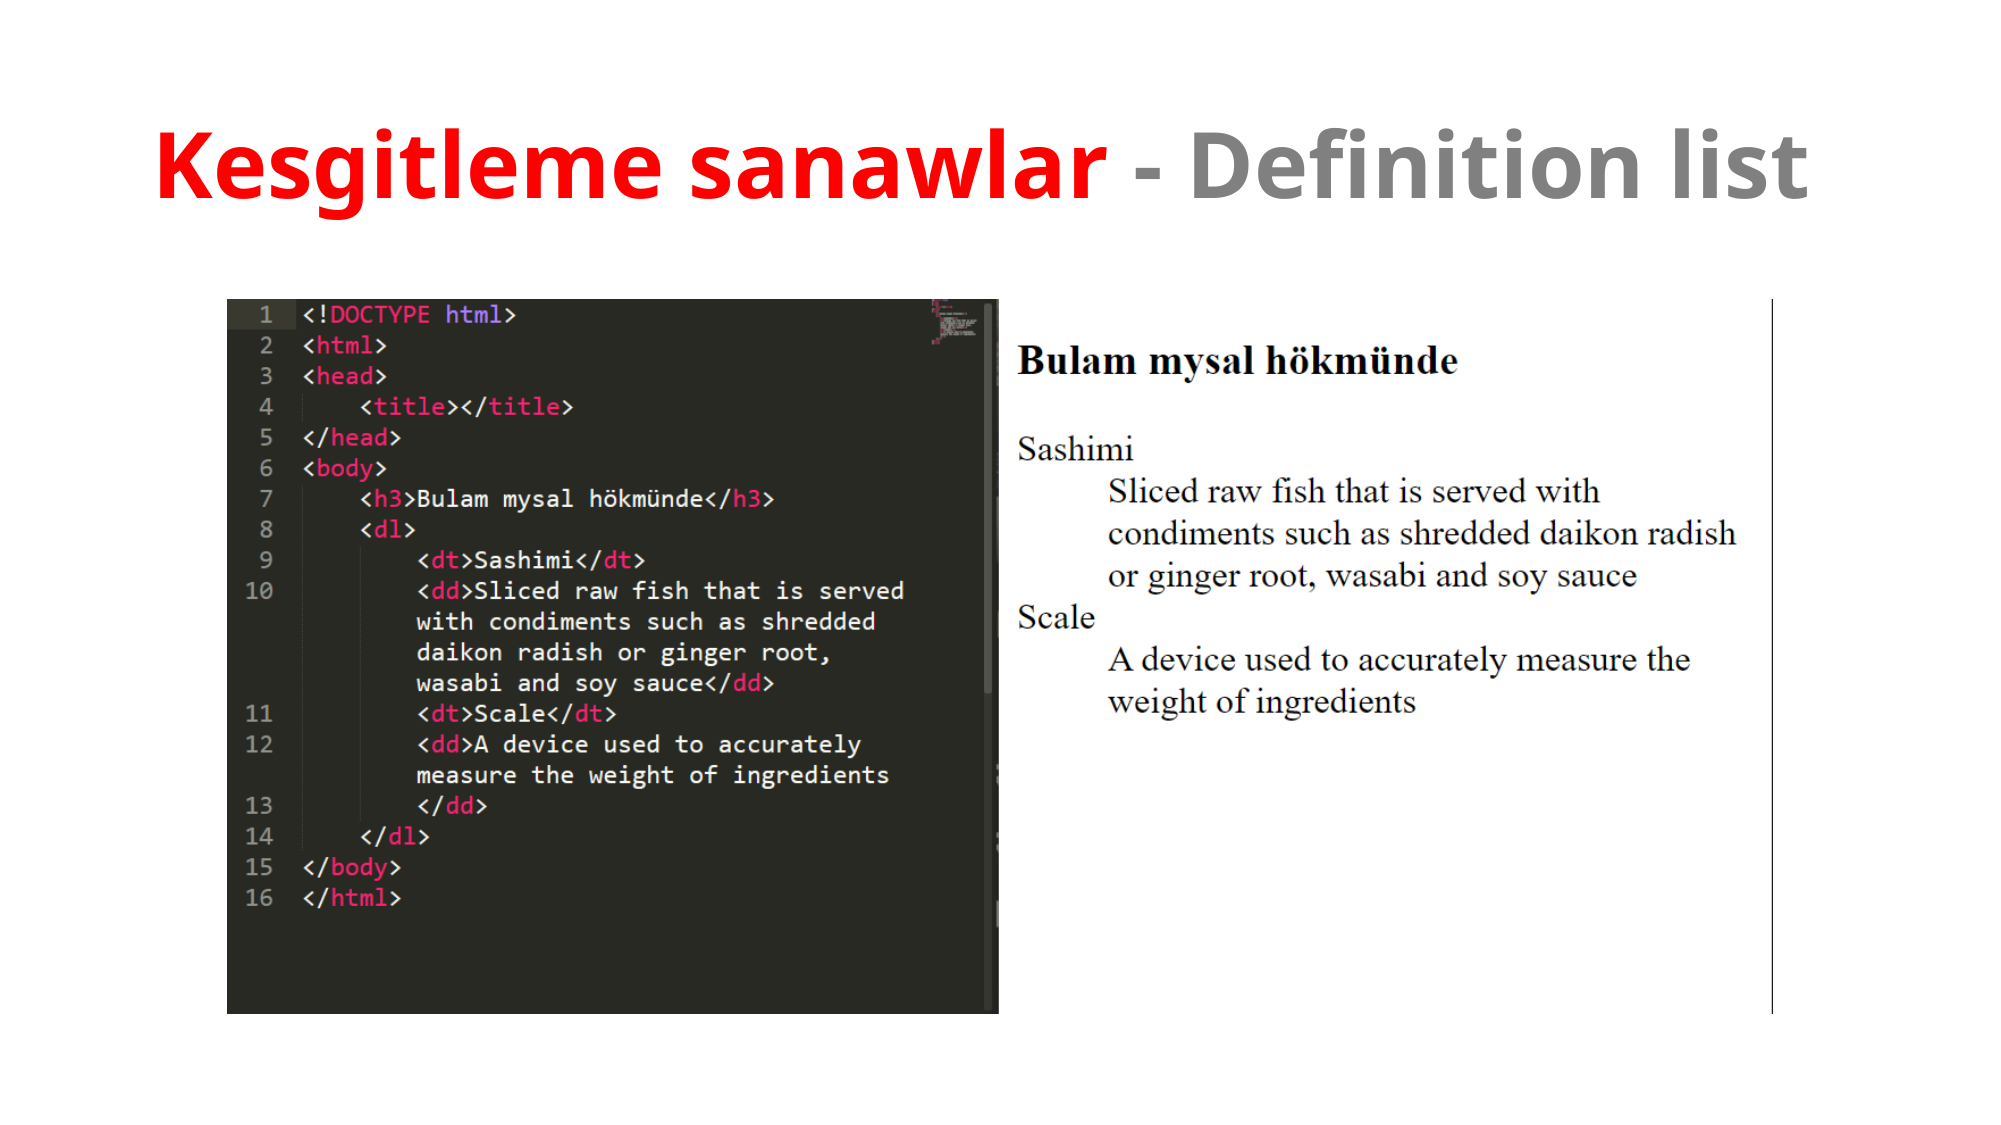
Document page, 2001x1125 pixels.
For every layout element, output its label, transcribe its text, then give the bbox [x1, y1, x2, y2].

title Kesgitleme sanawlar - Definition list [137, 59, 1863, 278]
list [227, 299, 1773, 1014]
